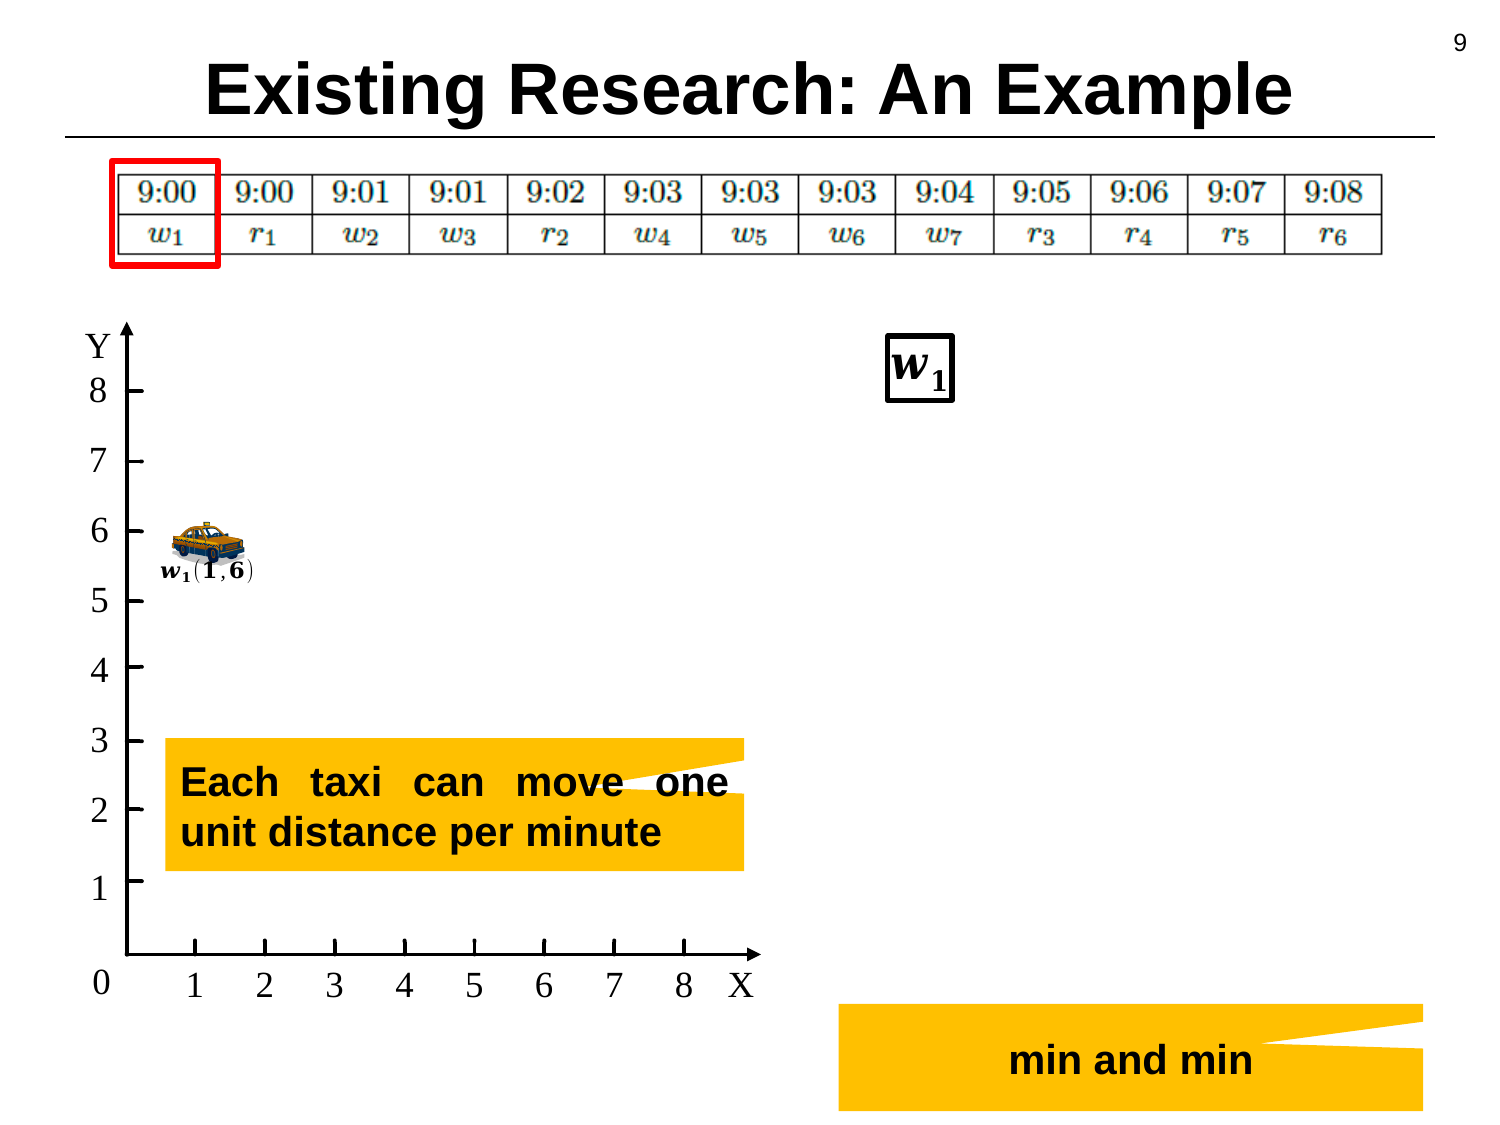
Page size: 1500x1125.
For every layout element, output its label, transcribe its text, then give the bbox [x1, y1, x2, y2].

title Existing Research: An Example [0, 20, 1500, 138]
slide_number 9 [1131, 18, 1483, 62]
picture [64, 314, 774, 1024]
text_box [159, 518, 255, 587]
picture [96, 160, 1404, 271]
